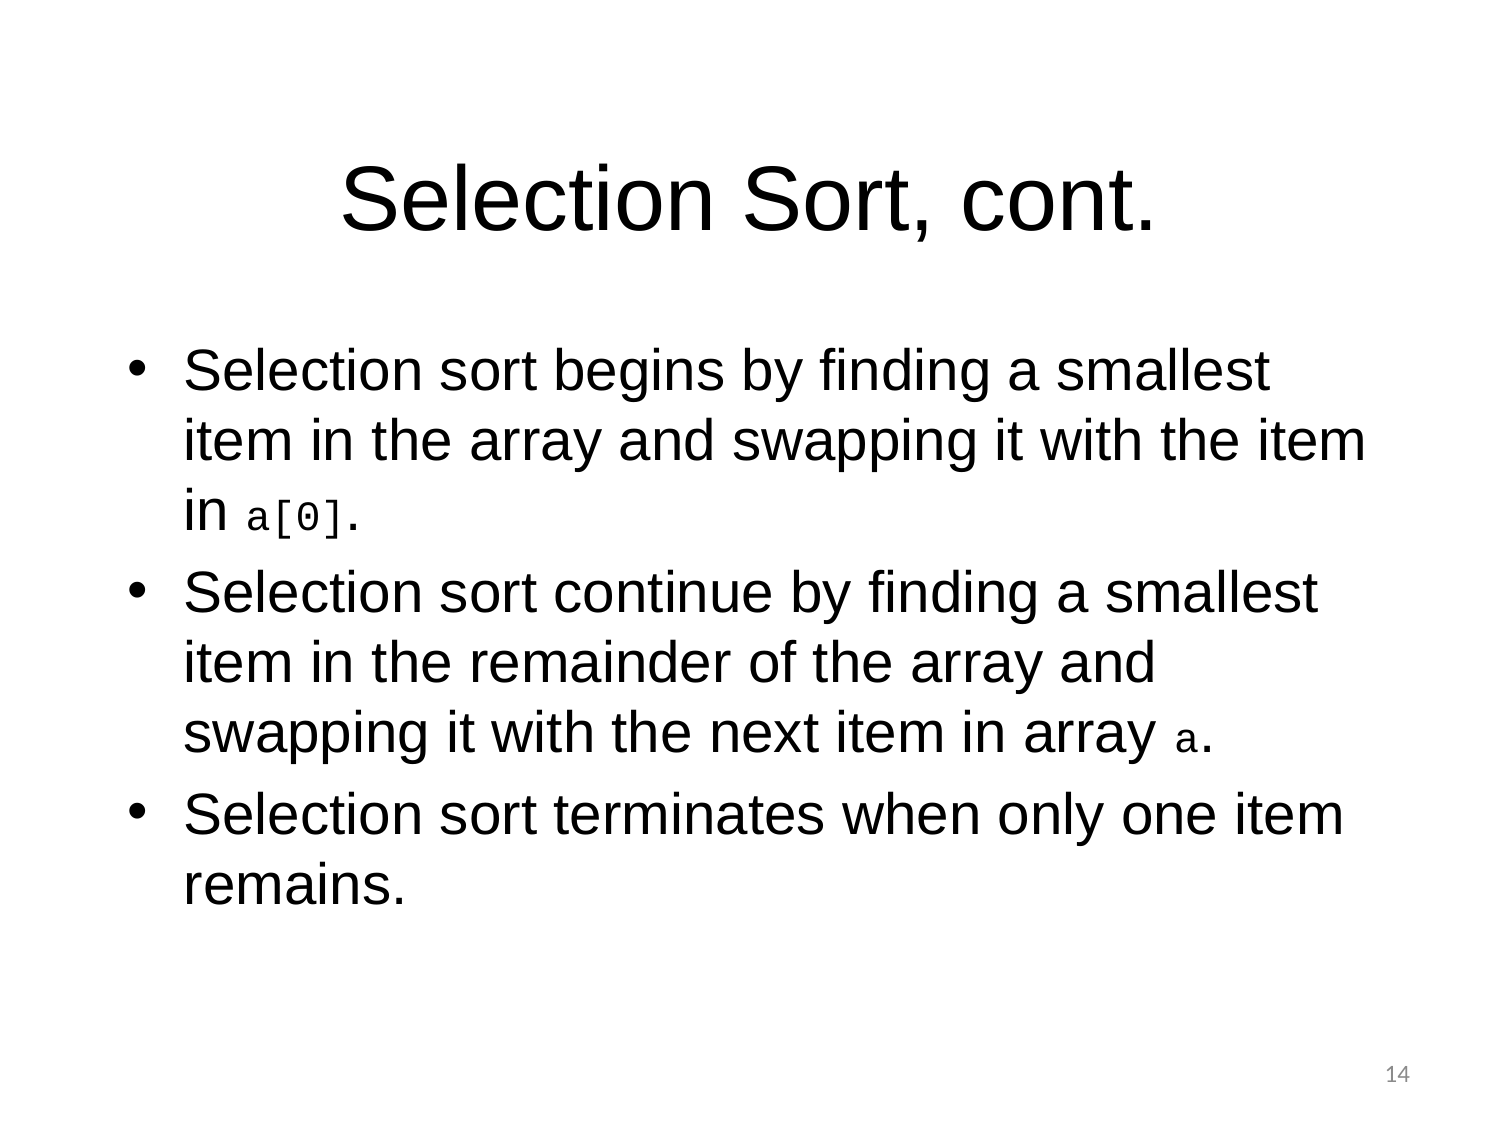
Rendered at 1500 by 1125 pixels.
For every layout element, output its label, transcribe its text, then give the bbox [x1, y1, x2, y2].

list Selection sort begins by finding a smallest item in the array and swapping it with the item in a[0]. Selection sort continue by finding a smallest item in the remainder of the array and swapping it with the next item in array a. Selection sort terminates when only one item remains. [112, 324, 1388, 978]
title Selection Sort, cont. [112, 92, 1388, 296]
slide_number 14 [1074, 1042, 1425, 1103]
